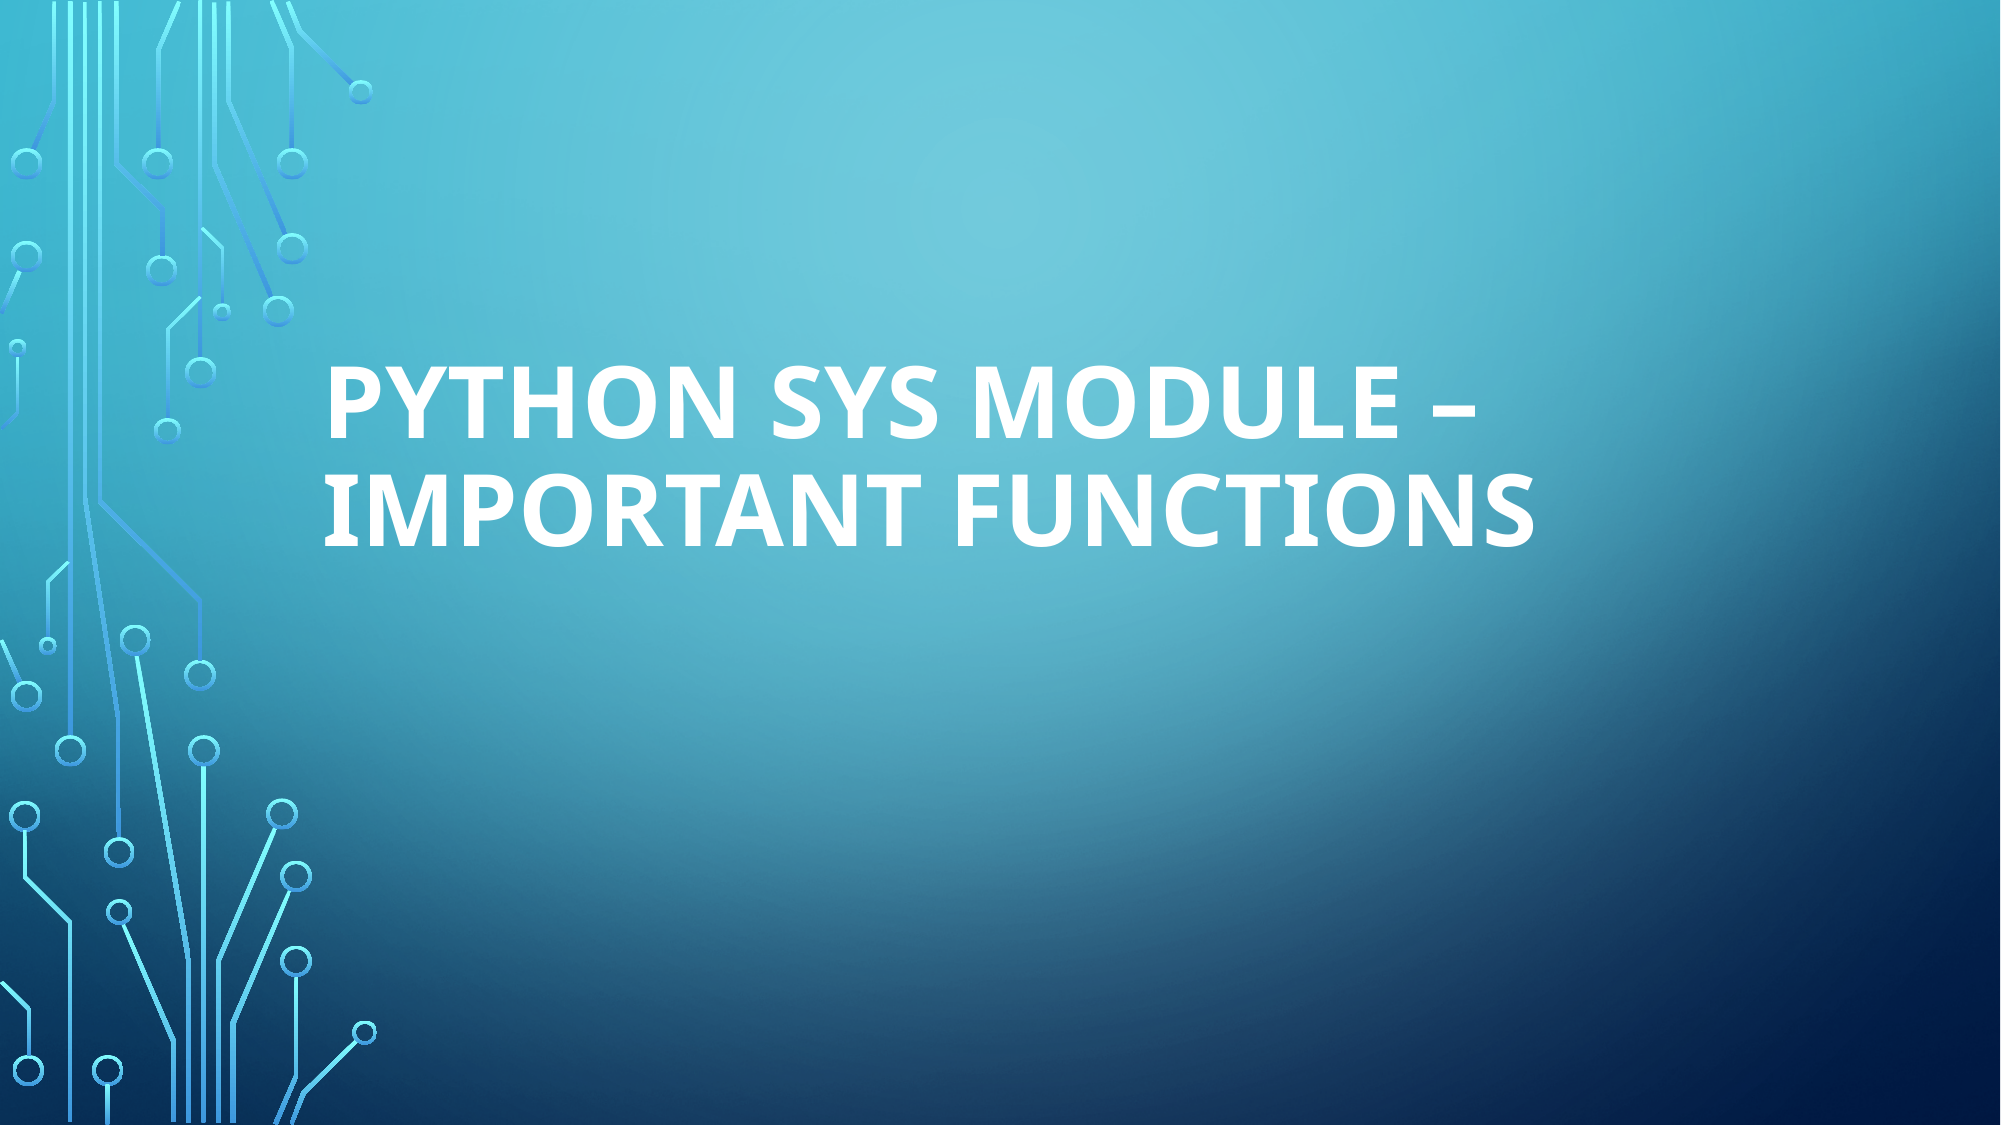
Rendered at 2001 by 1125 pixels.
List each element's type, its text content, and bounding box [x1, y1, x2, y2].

title Python Sys Module – Important Functions [307, 184, 1750, 576]
